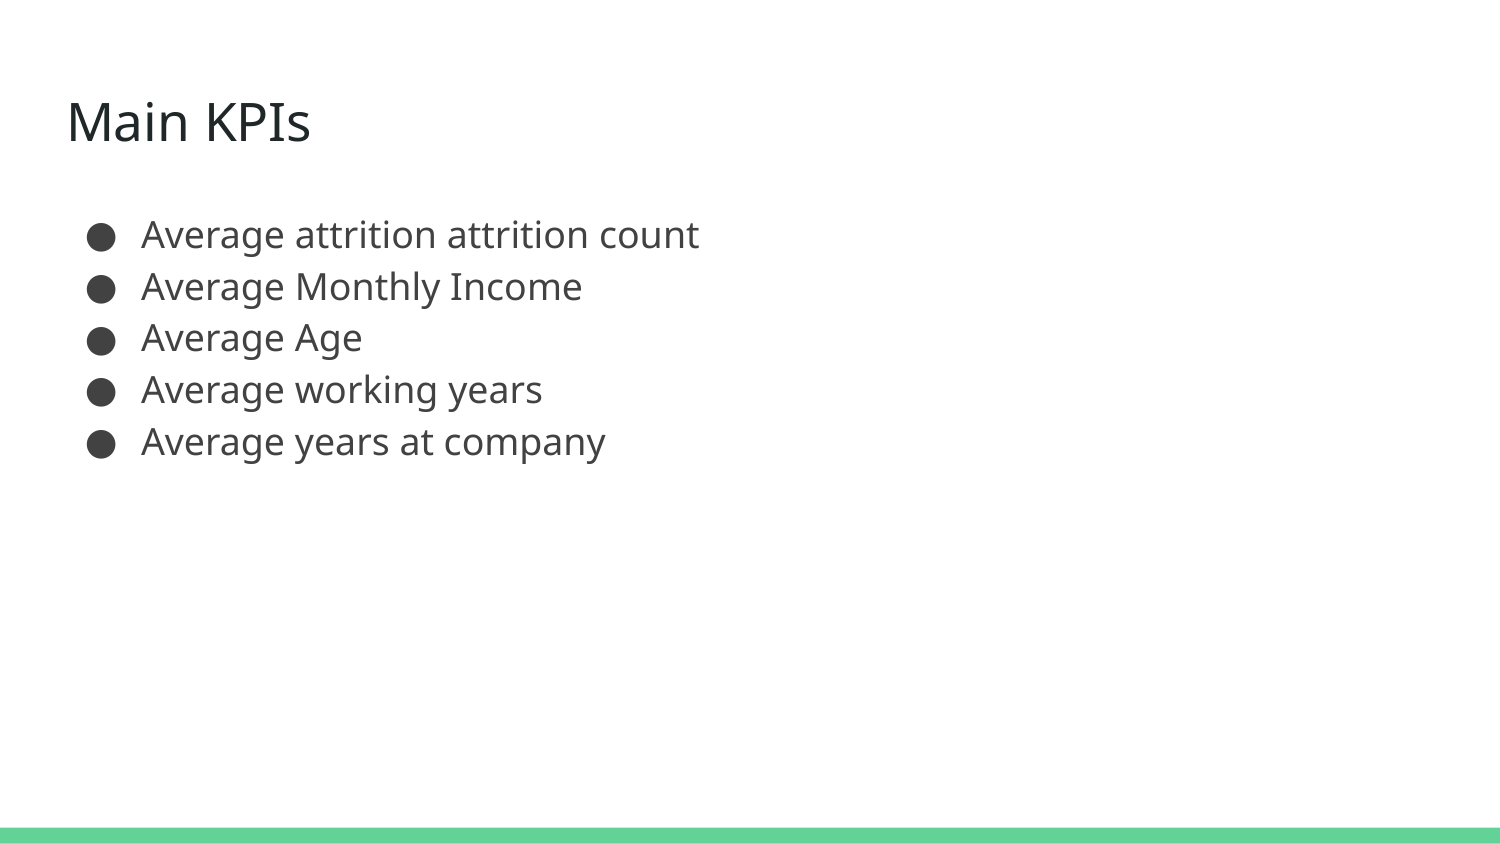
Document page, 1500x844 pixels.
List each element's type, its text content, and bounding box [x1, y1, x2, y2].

list Average attrition attrition count Average Monthly Income Average Age Average working years Average years at company [51, 189, 1449, 750]
title Main KPIs [51, 72, 1449, 167]
